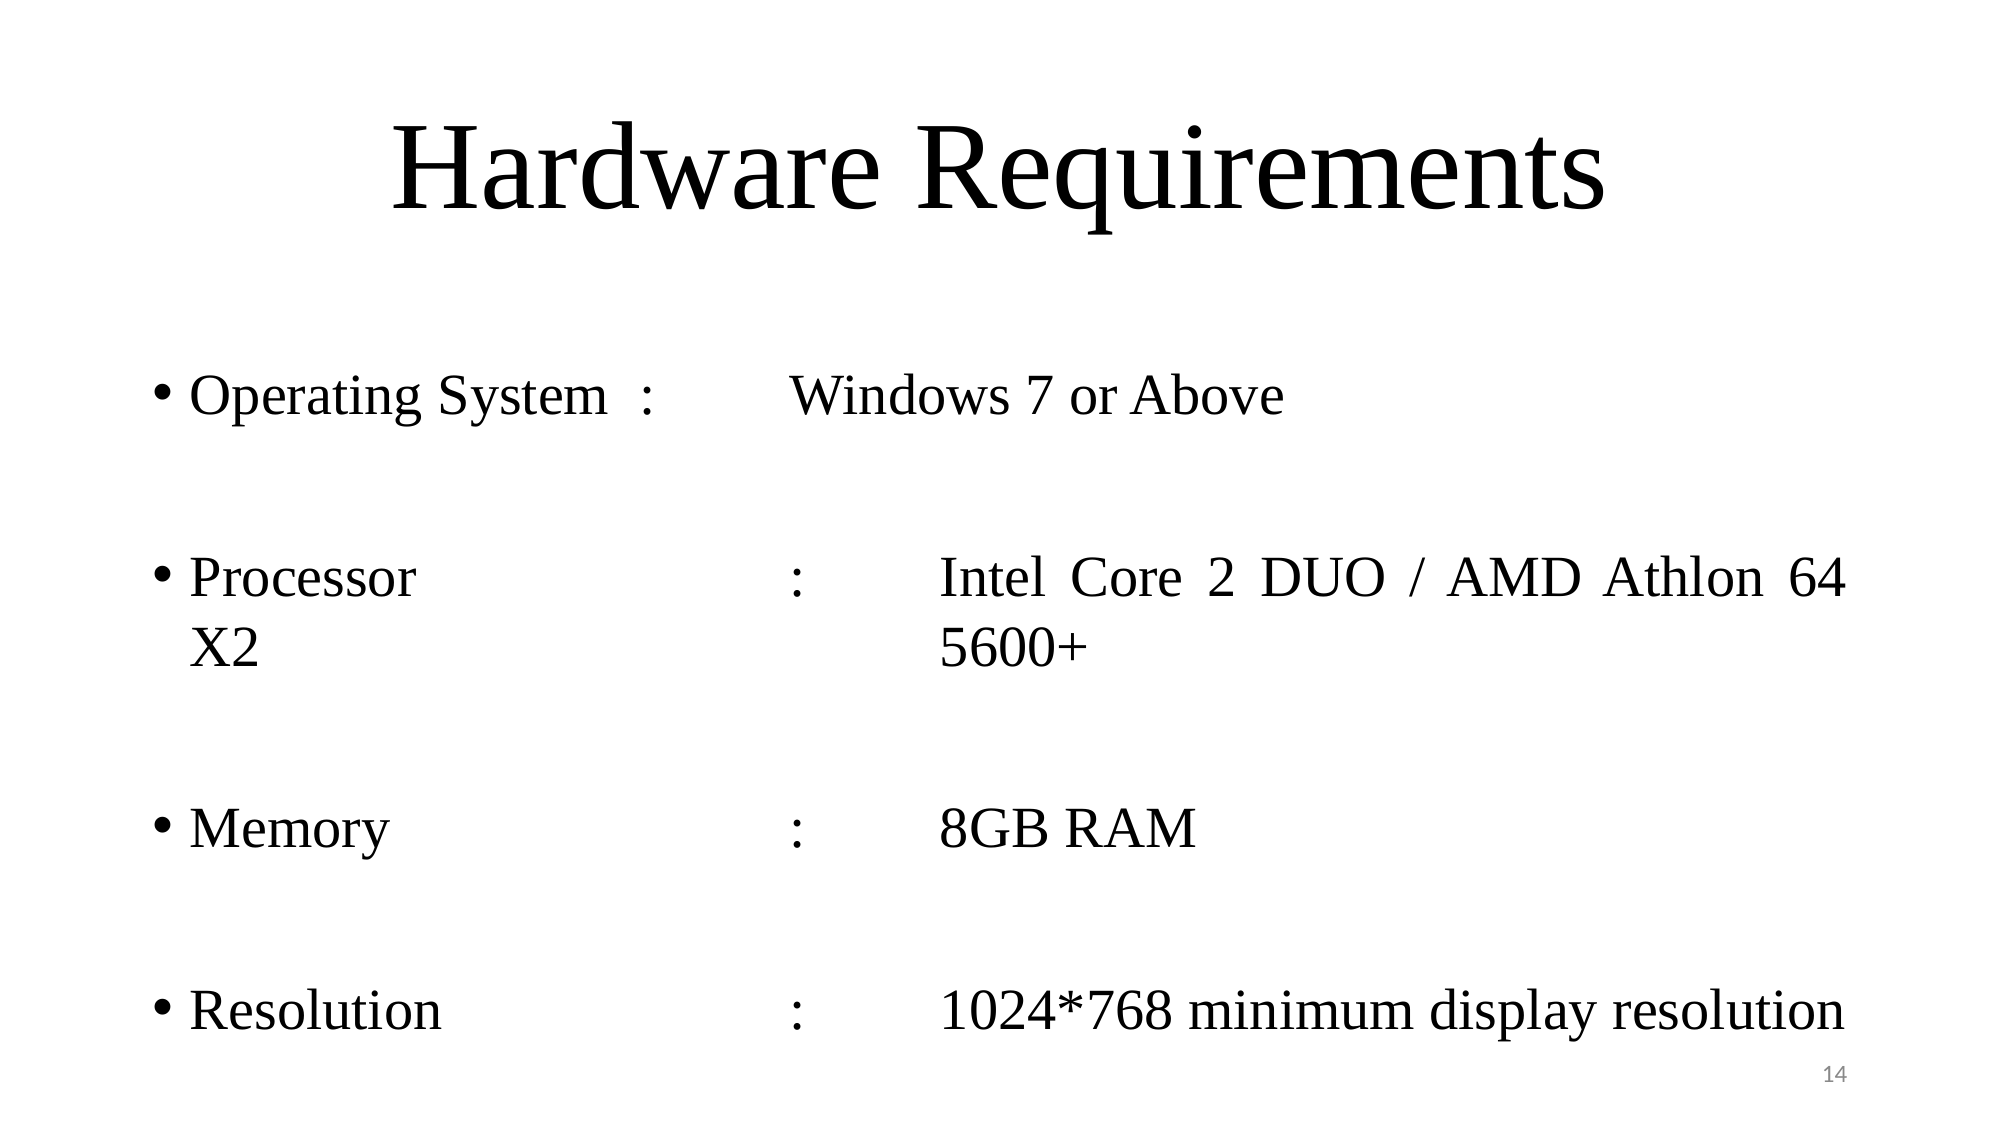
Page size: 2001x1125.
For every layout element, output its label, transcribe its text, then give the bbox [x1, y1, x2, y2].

slide_number 14 [1412, 1042, 1863, 1103]
title Hardware Requirements [137, 59, 1863, 258]
list Operating System : Windows 7 or Above Processor : Intel Core 2 DUO / AMD Athlon 64 X2 5600+ Memory : 8GB RAM Resolution : 1024*768 minimum display resolution [137, 258, 1863, 1055]
